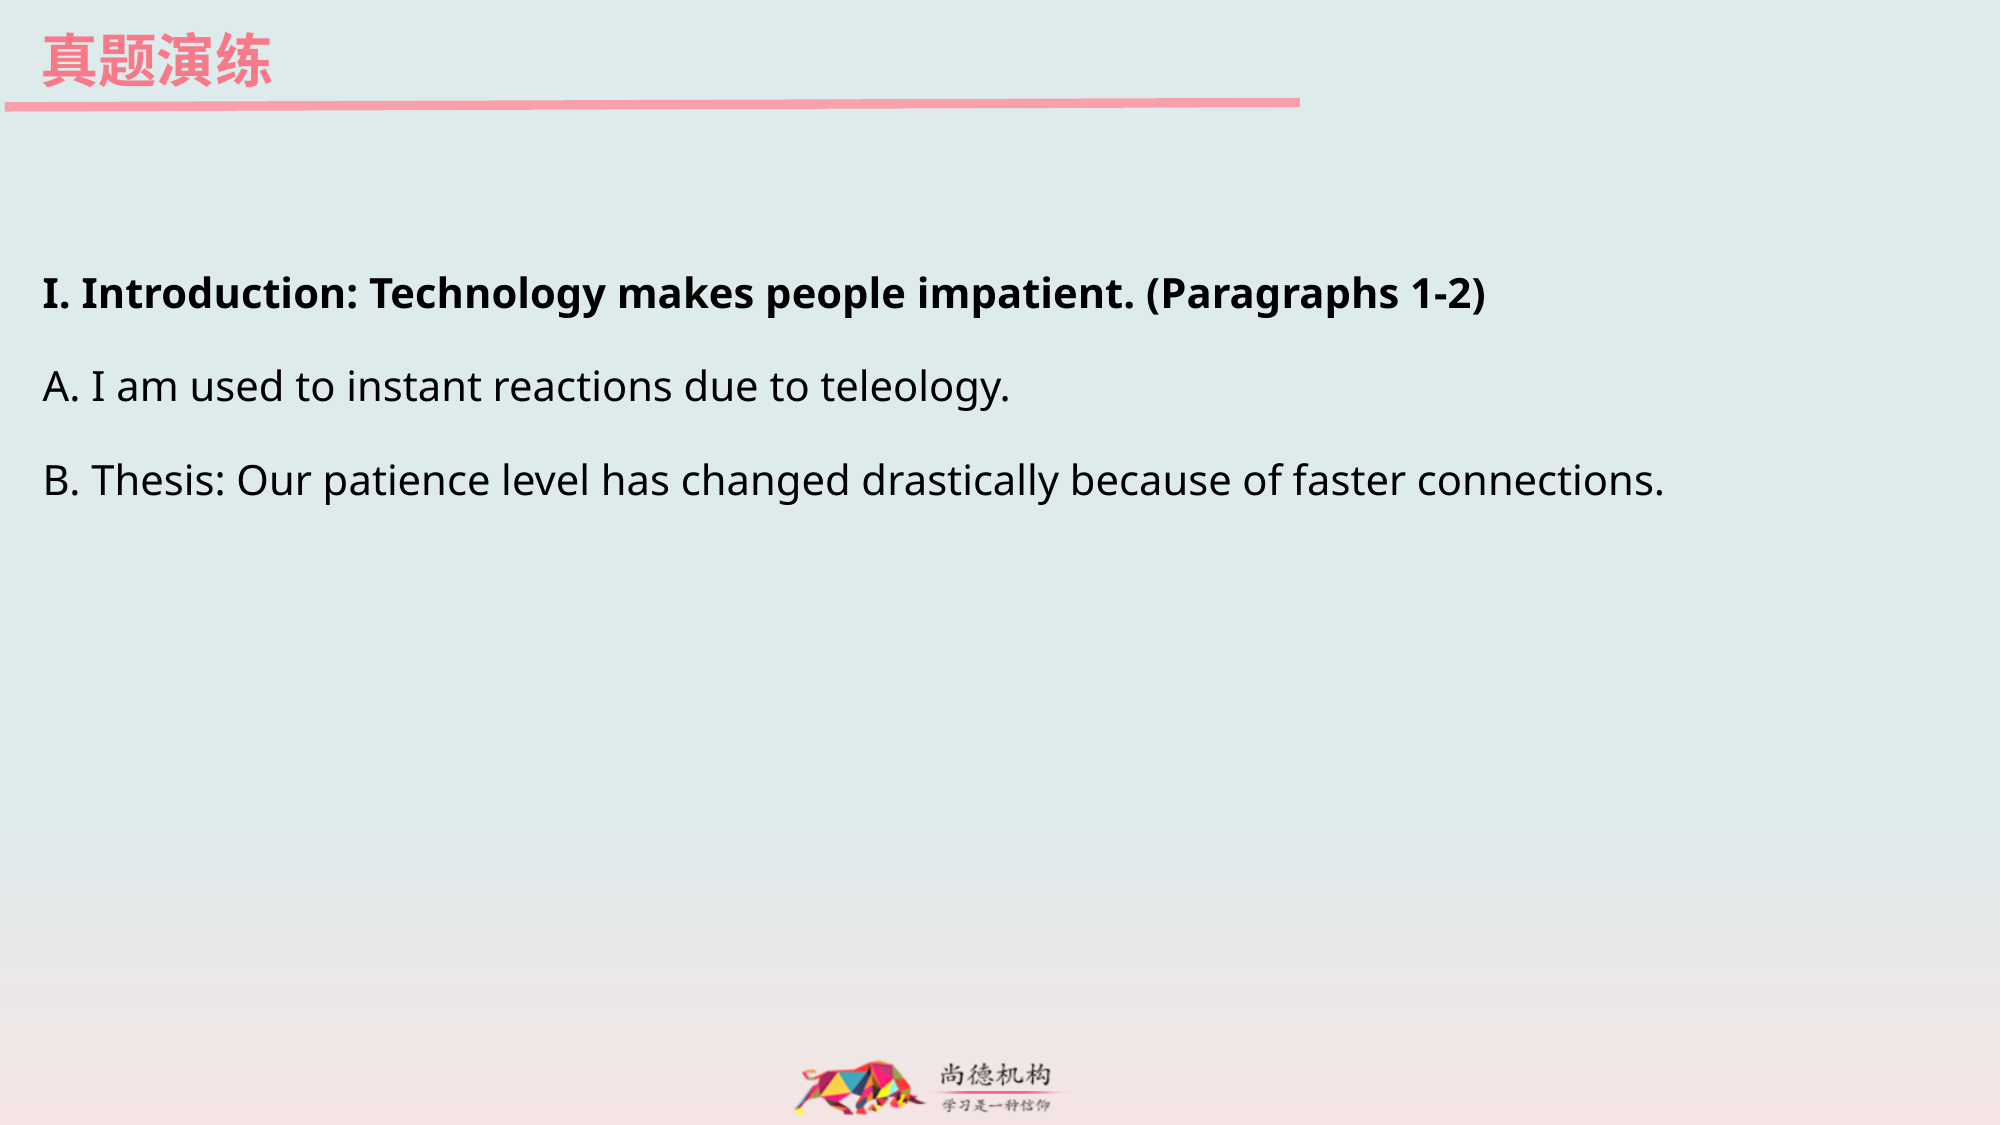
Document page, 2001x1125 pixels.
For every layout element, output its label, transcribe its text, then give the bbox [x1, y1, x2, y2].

picture [786, 1053, 1236, 1125]
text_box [4, 102, 1300, 107]
text_box 真题演练 [25, 16, 1280, 102]
text_box I. Introduction: Technology makes people impatient. (Paragraphs 1-2) A. I am used to instant reactions due to teleology. B. Thesis: Our patience level has changed drastically because of faster connections. [27, 215, 1943, 562]
